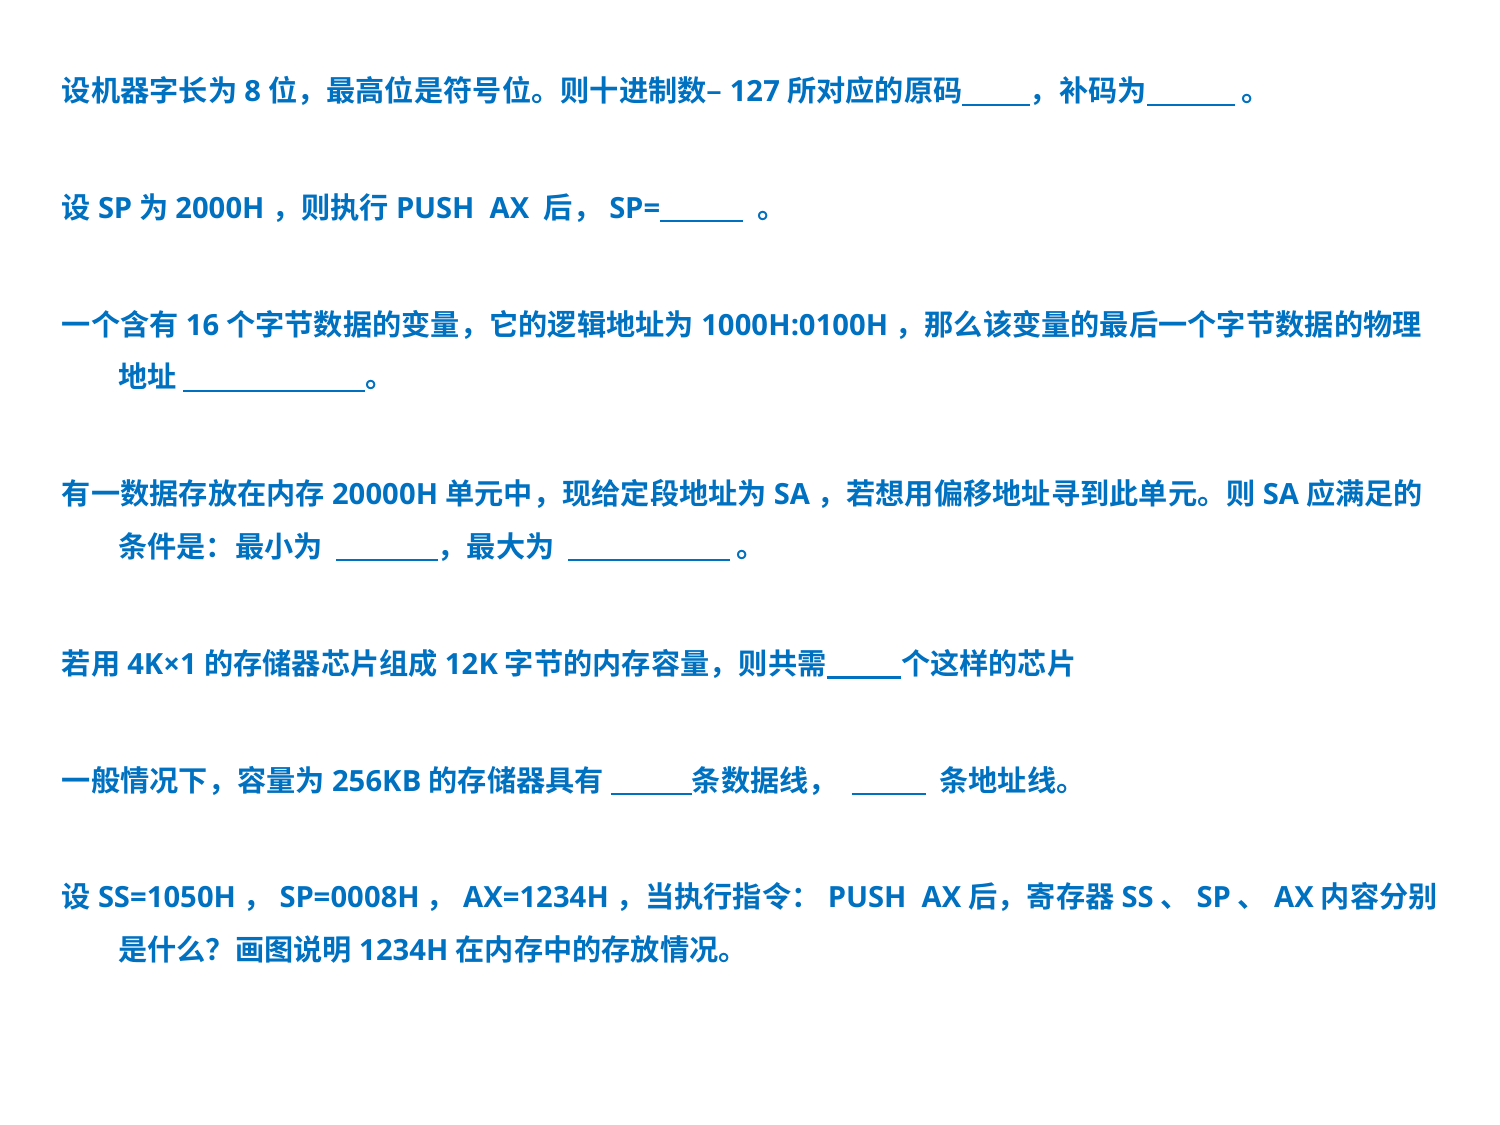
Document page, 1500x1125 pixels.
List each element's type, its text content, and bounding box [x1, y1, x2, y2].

list 设机器字长为8位，最高位是符号位。则十进制数–127所对应的原码 ，补码为 。 设SP为2000H，则执行PUSH AX 后，SP= 。 一个含有16个字节数据的变量，它的逻辑地址为1000H:0100H，那么该变量的最后一个字节数据的物理地址 。 有一数据存放在内存20000H单元中，现给定段地址为SA，若想用偏移地址寻到此单元。则SA应满足的条件是：最小为 ，最大为 。 若用4K×1的存储器芯片组成12K字节的内存容量，则共需 个这样的芯片 一般情况下，容量为256KB的存储器具有 条数据线， 条地址线。 设SS=1050H，SP=0008H，AX=1234H，当执行指令：PUSH AX后，寄存器SS、SP、AX内容分别是什么？画图说明1234H在内存中的存放情况。 [46, 46, 1465, 1090]
